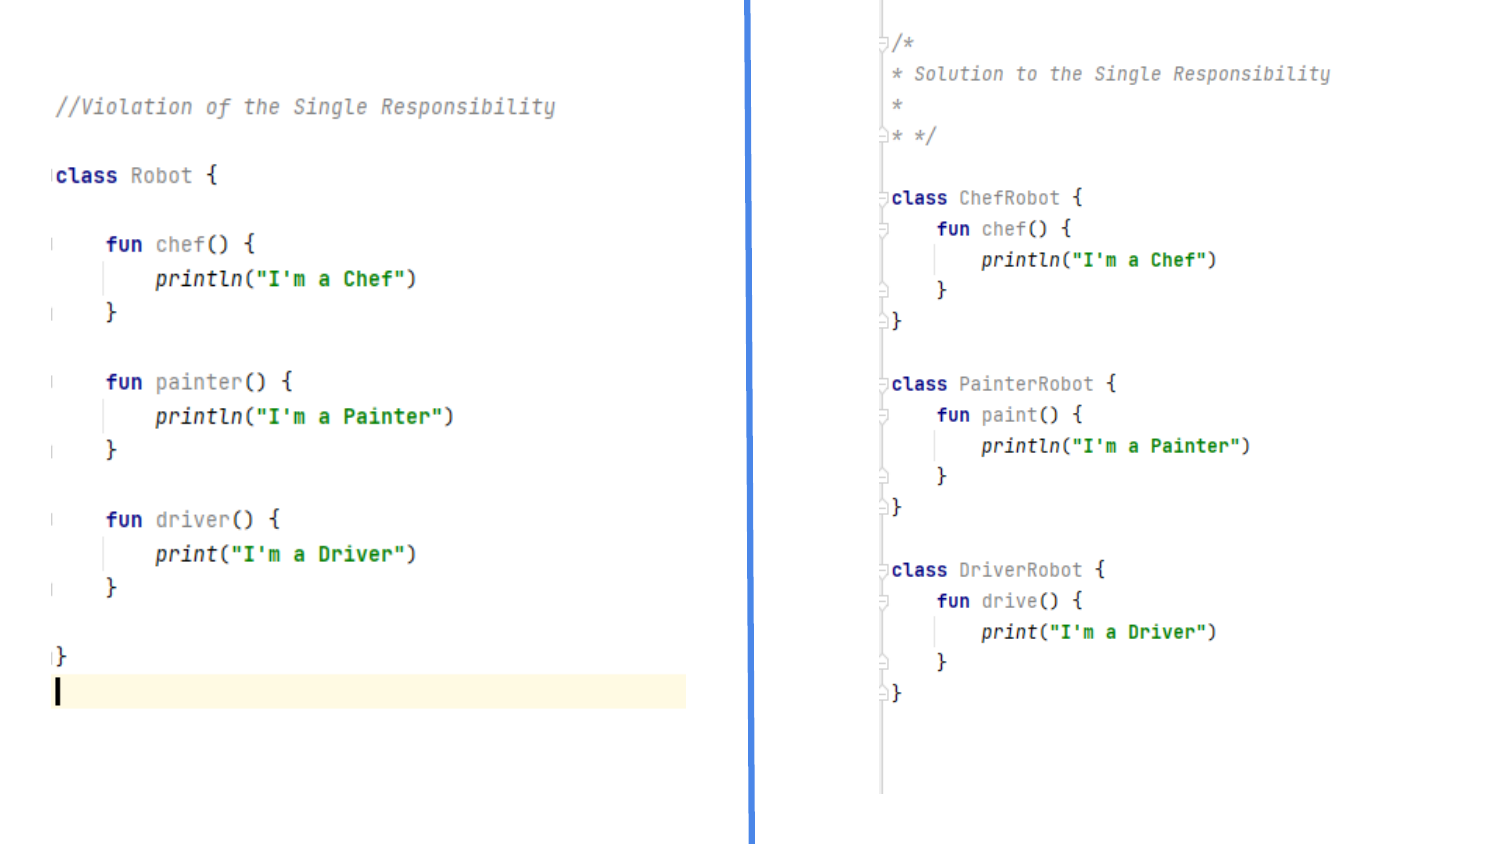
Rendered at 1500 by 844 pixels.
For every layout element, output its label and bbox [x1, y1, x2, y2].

picture [878, 0, 1463, 794]
picture [50, 90, 686, 723]
text_box [747, 0, 753, 844]
